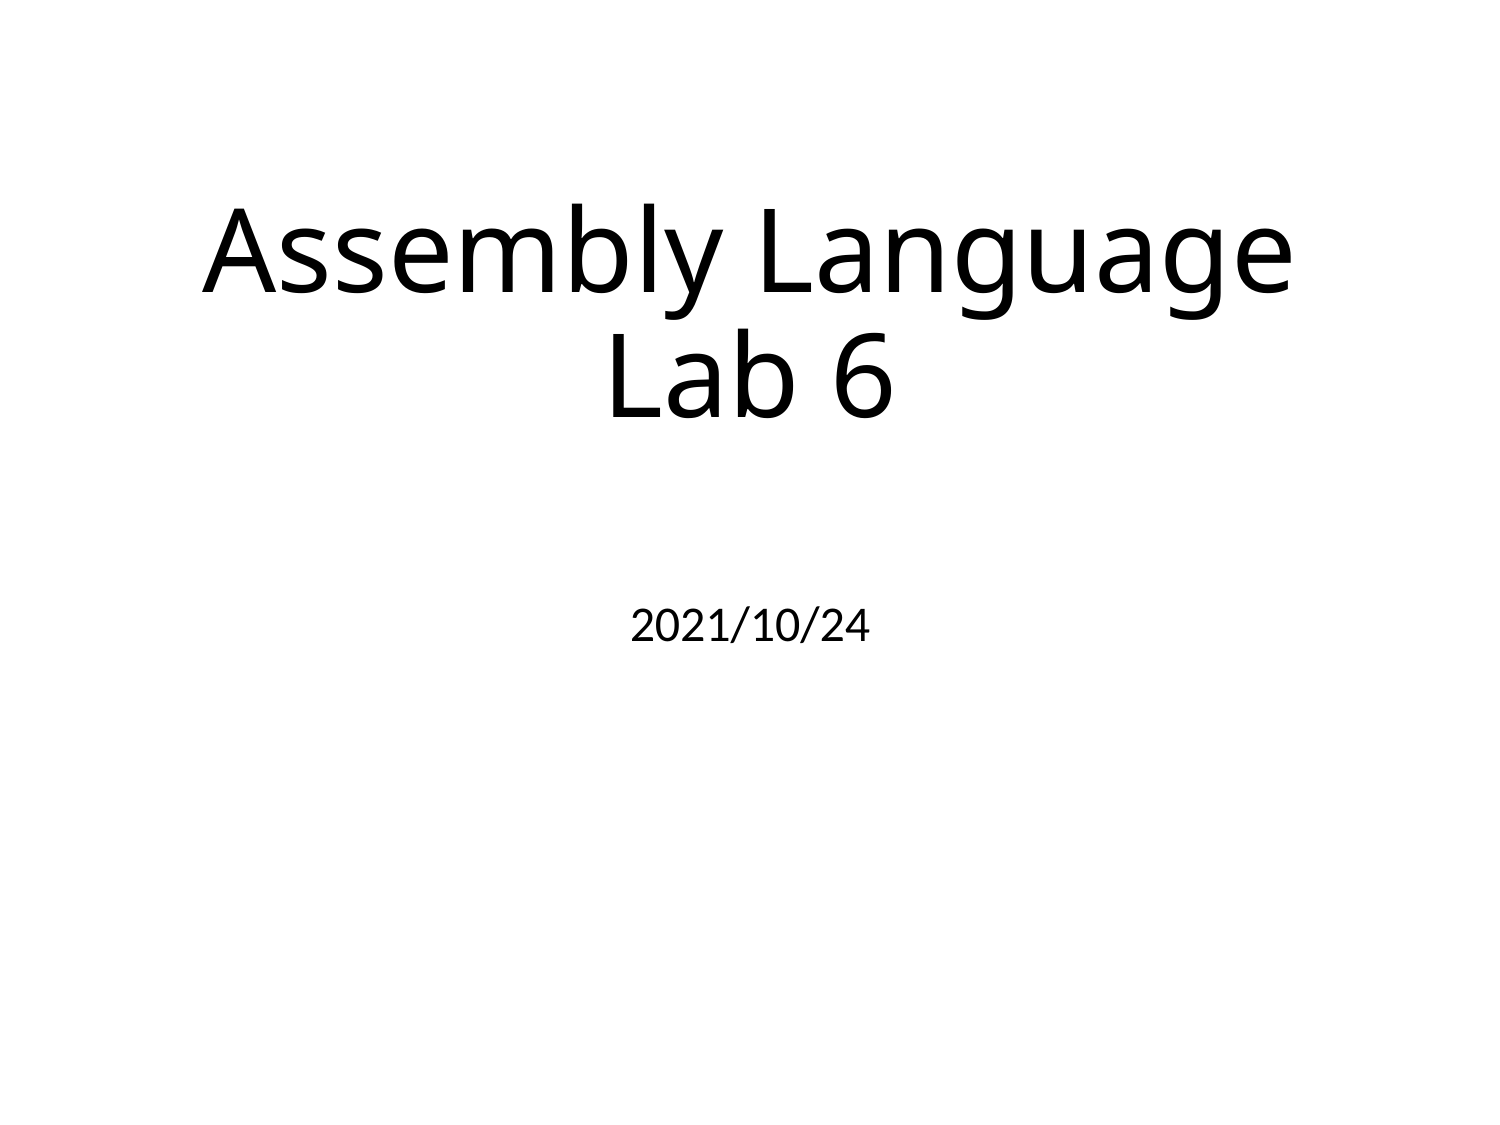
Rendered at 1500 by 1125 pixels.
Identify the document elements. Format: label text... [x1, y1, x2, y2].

title Assembly Language Lab 6 [112, 184, 1388, 576]
subtitle 2021/10/24 [187, 590, 1313, 863]
